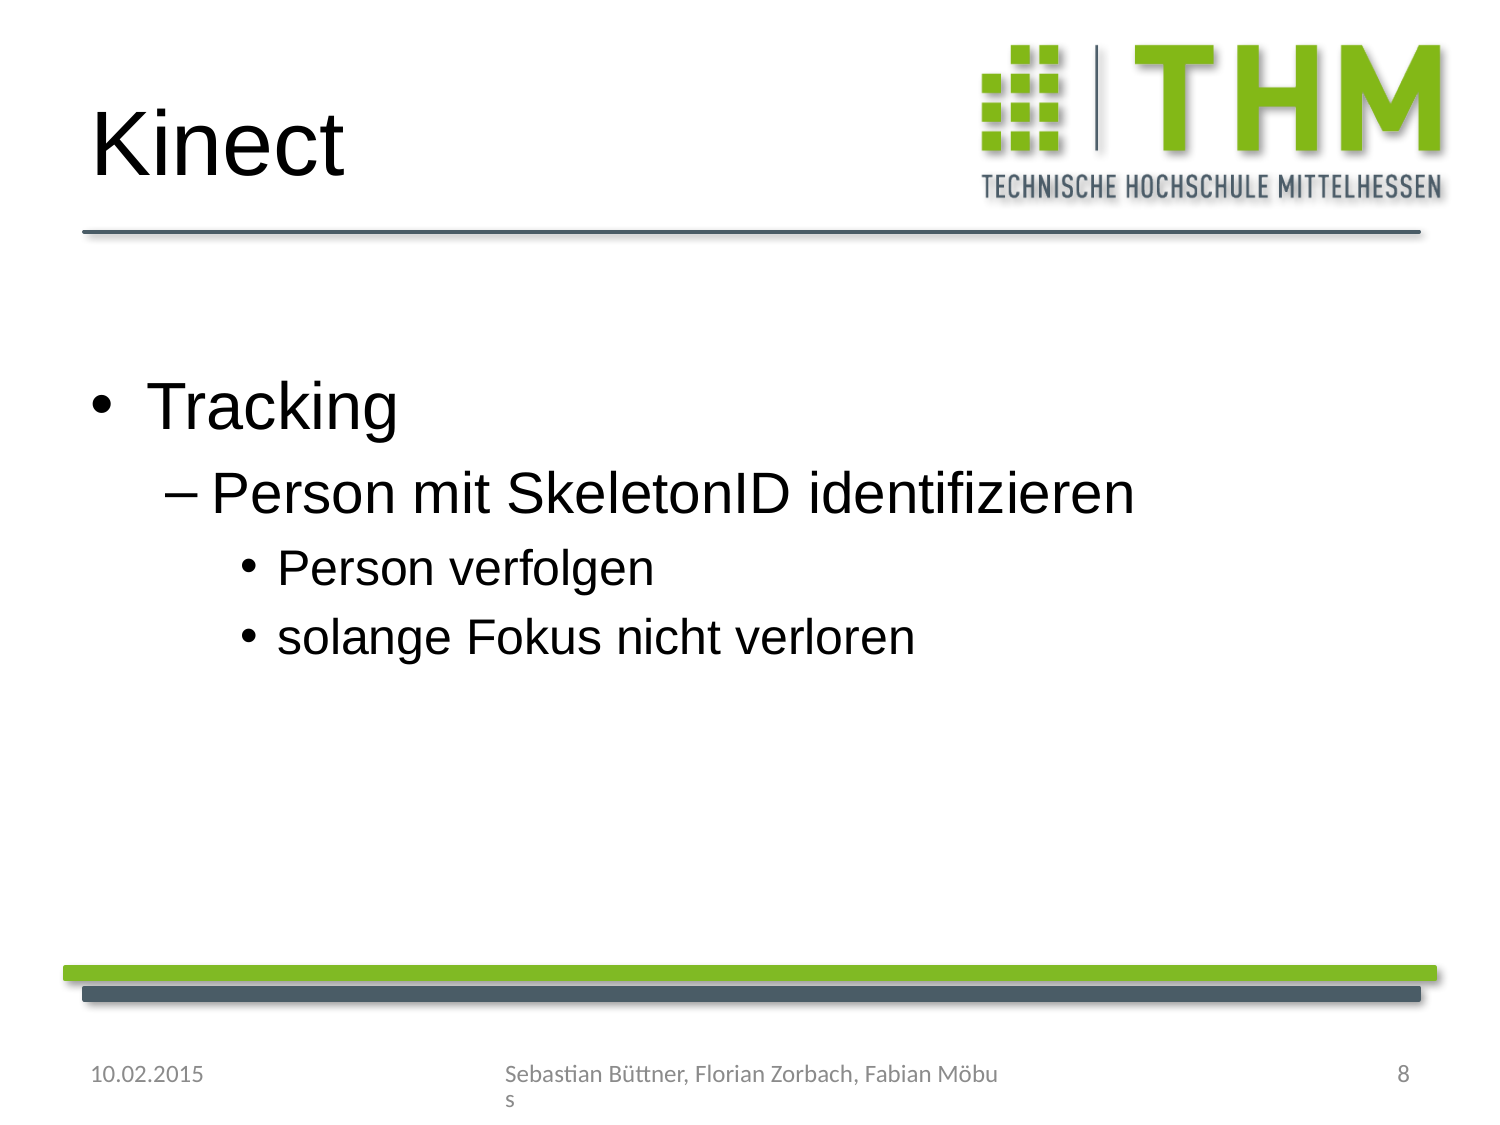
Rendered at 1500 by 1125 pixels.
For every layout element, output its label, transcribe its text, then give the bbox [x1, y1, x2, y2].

list Tracking Person mit SkeletonID identifizieren Person verfolgen solange Fokus nicht verloren [75, 262, 1425, 1005]
title Kinect [75, 45, 1425, 233]
slide_number 8 [1074, 1042, 1425, 1103]
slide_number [75, 1042, 425, 1103]
picture [974, 30, 1448, 208]
footer Sebastian Büttner, Florian Zorbach, Fabian Möbus [490, 1042, 1023, 1103]
